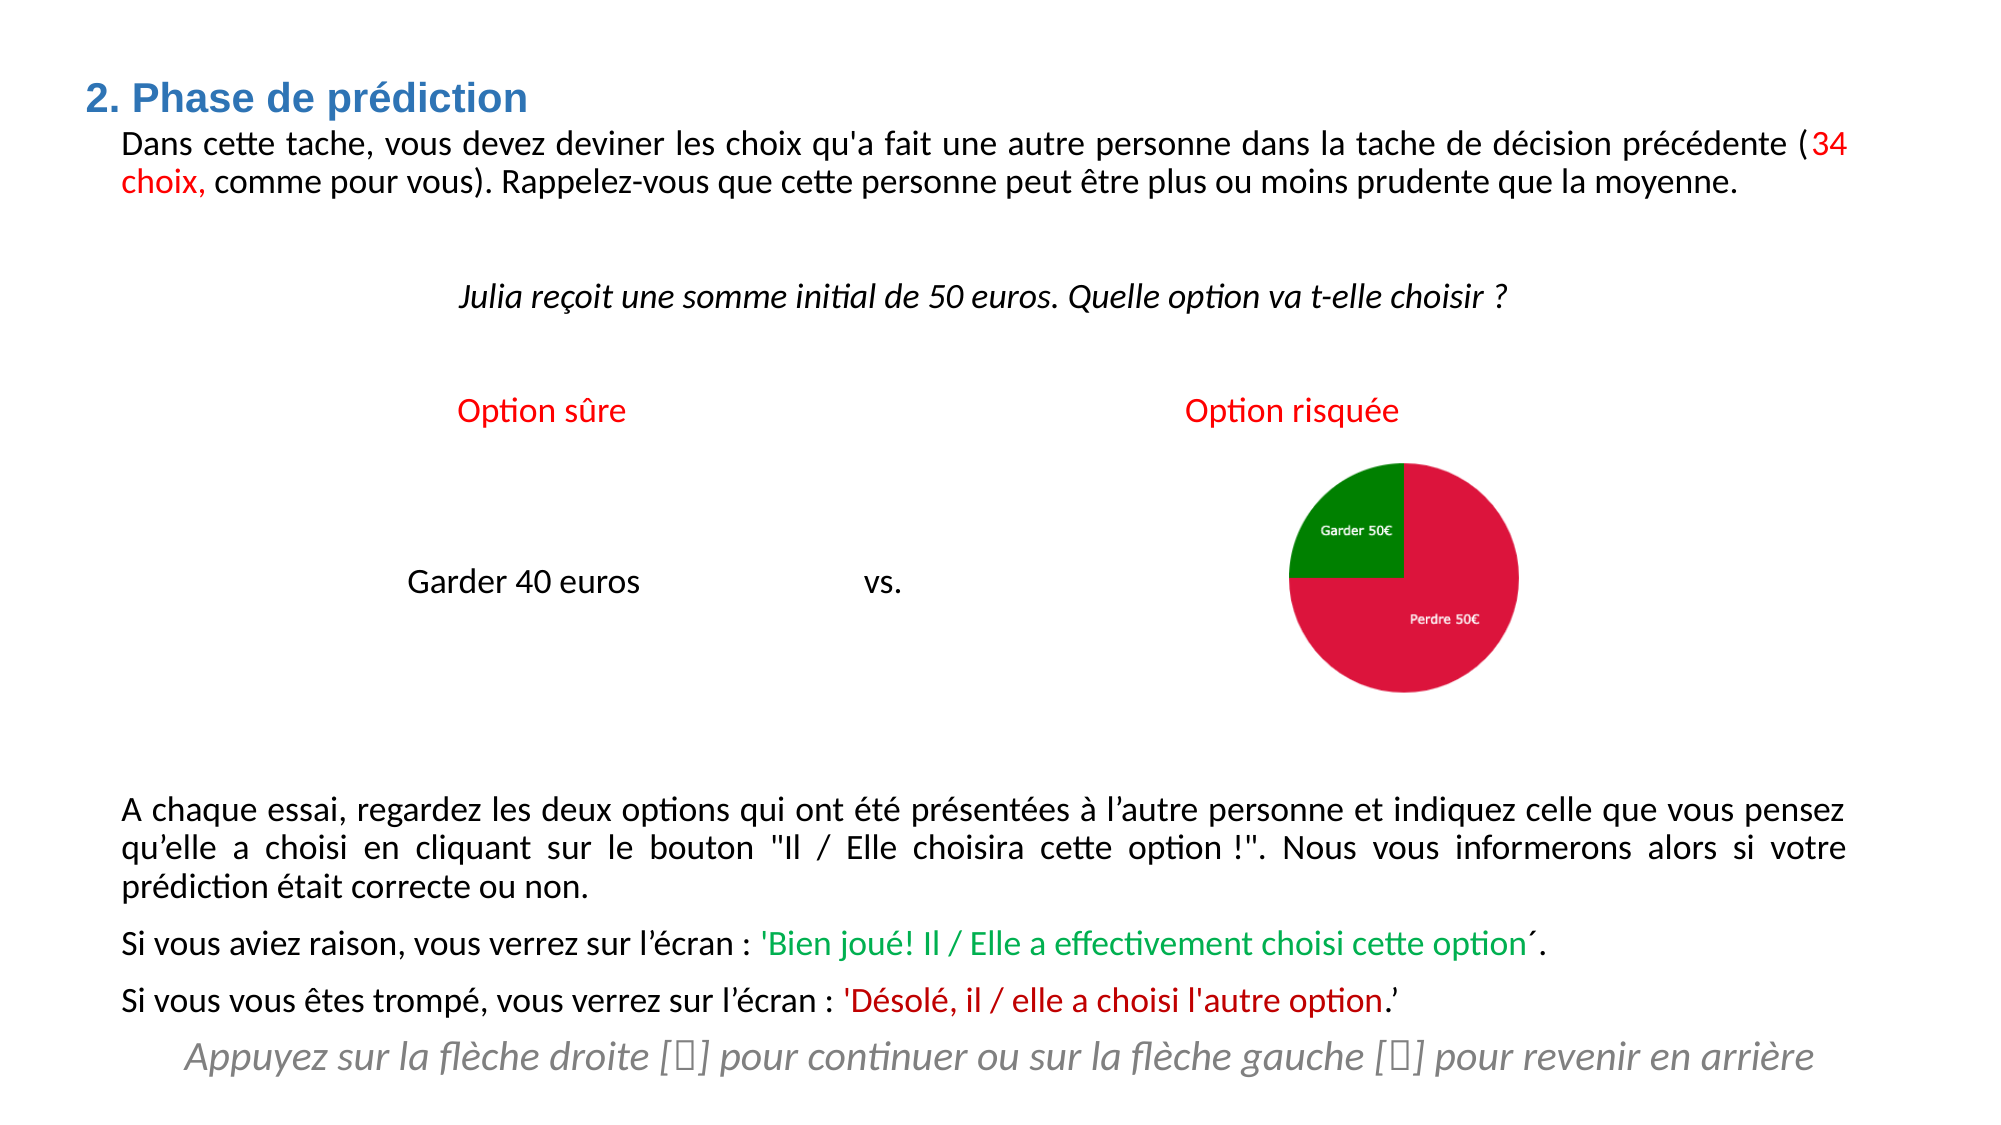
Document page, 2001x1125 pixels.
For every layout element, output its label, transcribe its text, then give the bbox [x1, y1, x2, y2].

picture [1261, 443, 1556, 719]
list Dans cette tache, vous devez deviner les choix qu'a fait une autre personne dans la tache de décision précédente (34 choix, comme pour vous). Rappelez-vous que cette personne peut être plus ou moins prudente que la moyenne. Julia reçoit une somme initial de 50 euros. Quelle option va t-elle choisir ? Option sûre Option risquée Garder 40 euros vs. A chaque essai, regardez les deux options qui ont été présentées à l’autre personne et indiquez celle que vous pensez qu’elle a choisi en cliquant sur le bouton "Il / Elle choisira cette option !". Nous vous informerons alors si votre prédiction était correcte ou non. Si vous aviez raison, vous verrez sur l’écran : 'Bien joué! Il / Elle a effectivement choisi cette option´. Si vous vous êtes trompé, vous verrez sur l’écran : 'Désolé, il / elle a choisi l'autre option.’ [106, 117, 1863, 1045]
text_box Appuyez sur la flèche droite [] pour continuer ou sur la flèche gauche [] pour revenir en arrière [169, 1021, 1831, 1086]
text_box 2. Phase de prédiction [70, 38, 555, 128]
